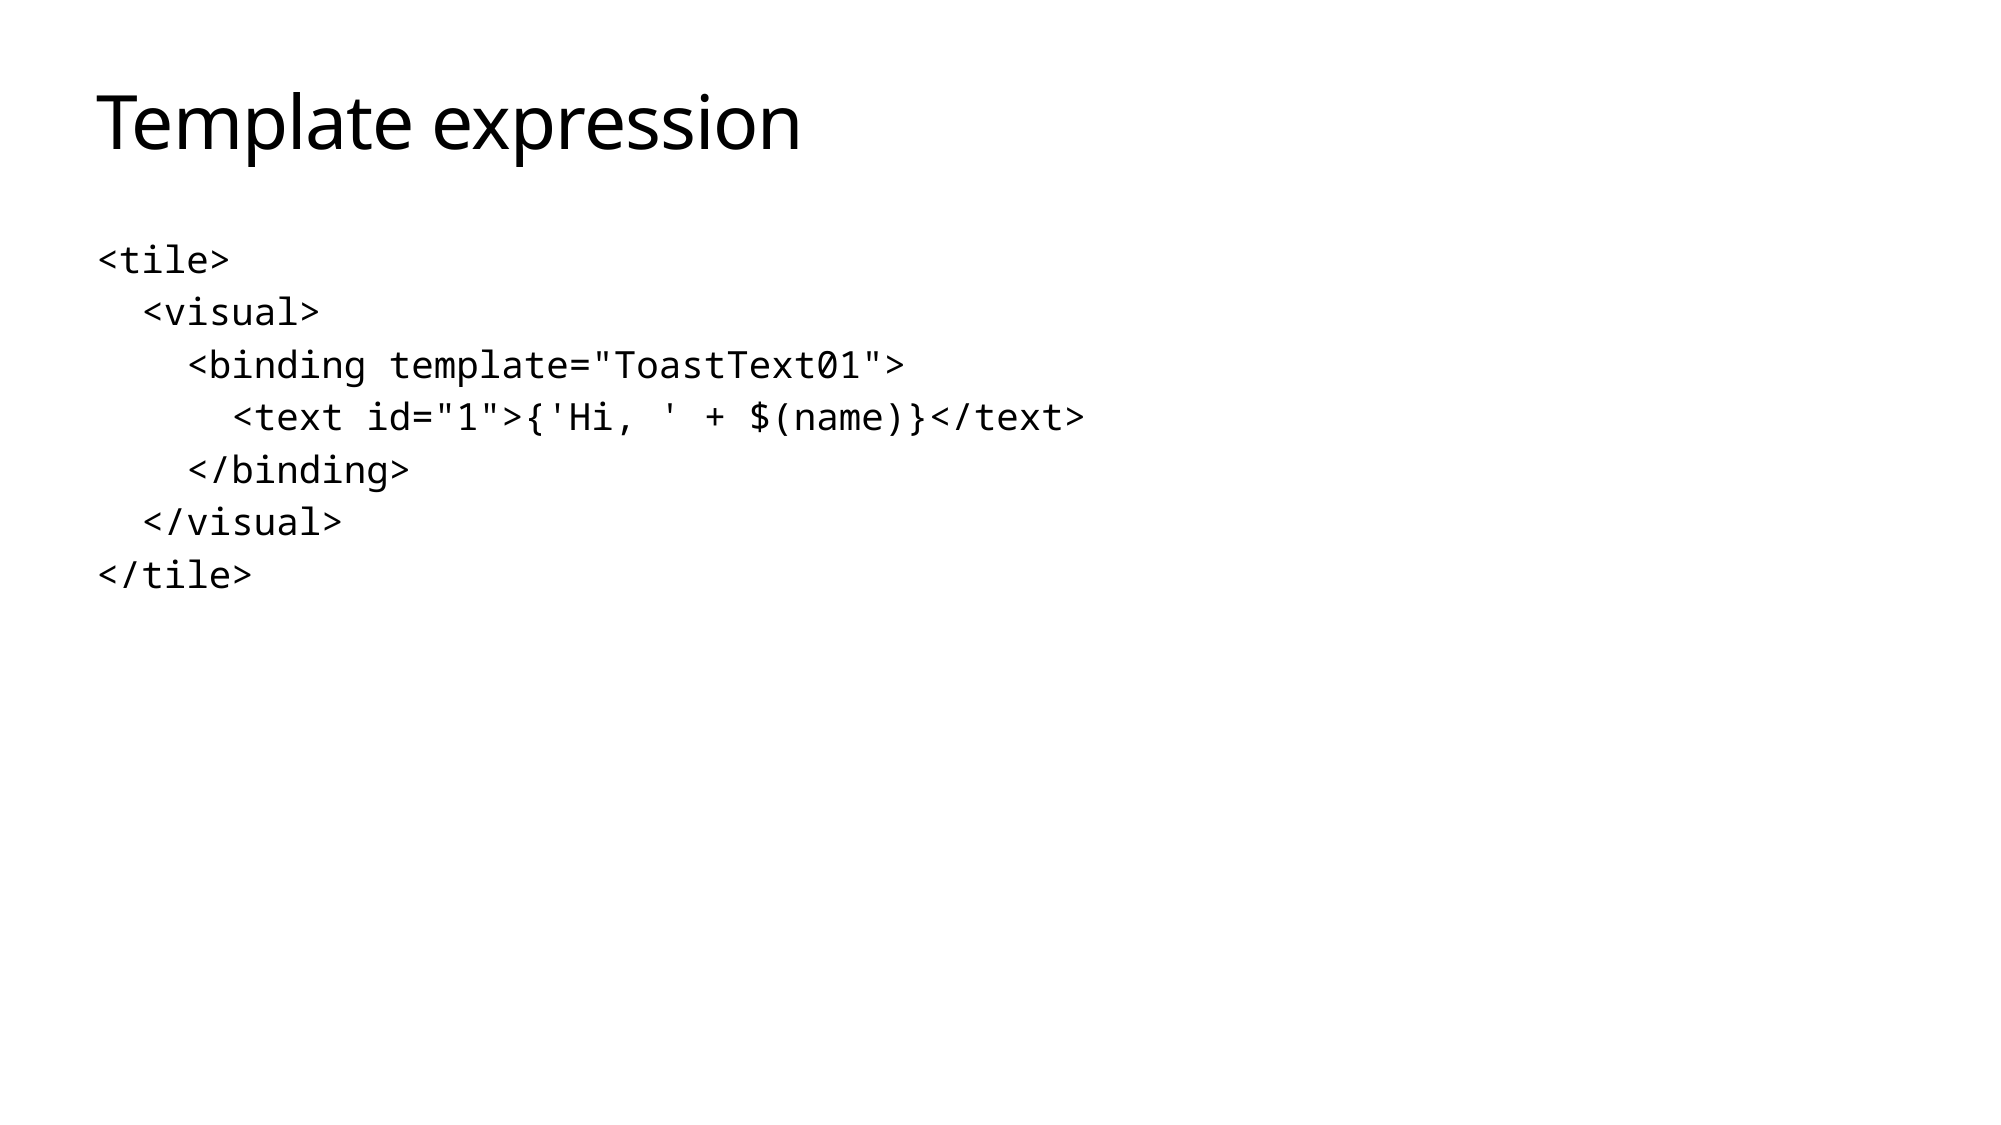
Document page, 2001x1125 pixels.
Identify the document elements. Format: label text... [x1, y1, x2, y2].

list <tile> <visual> <binding template="ToastText01"> <text id="1">{'Hi, ' + $(name)}</text> </binding> </visual> </tile> [96, 235, 1904, 609]
title Template expression [96, 75, 1904, 166]
